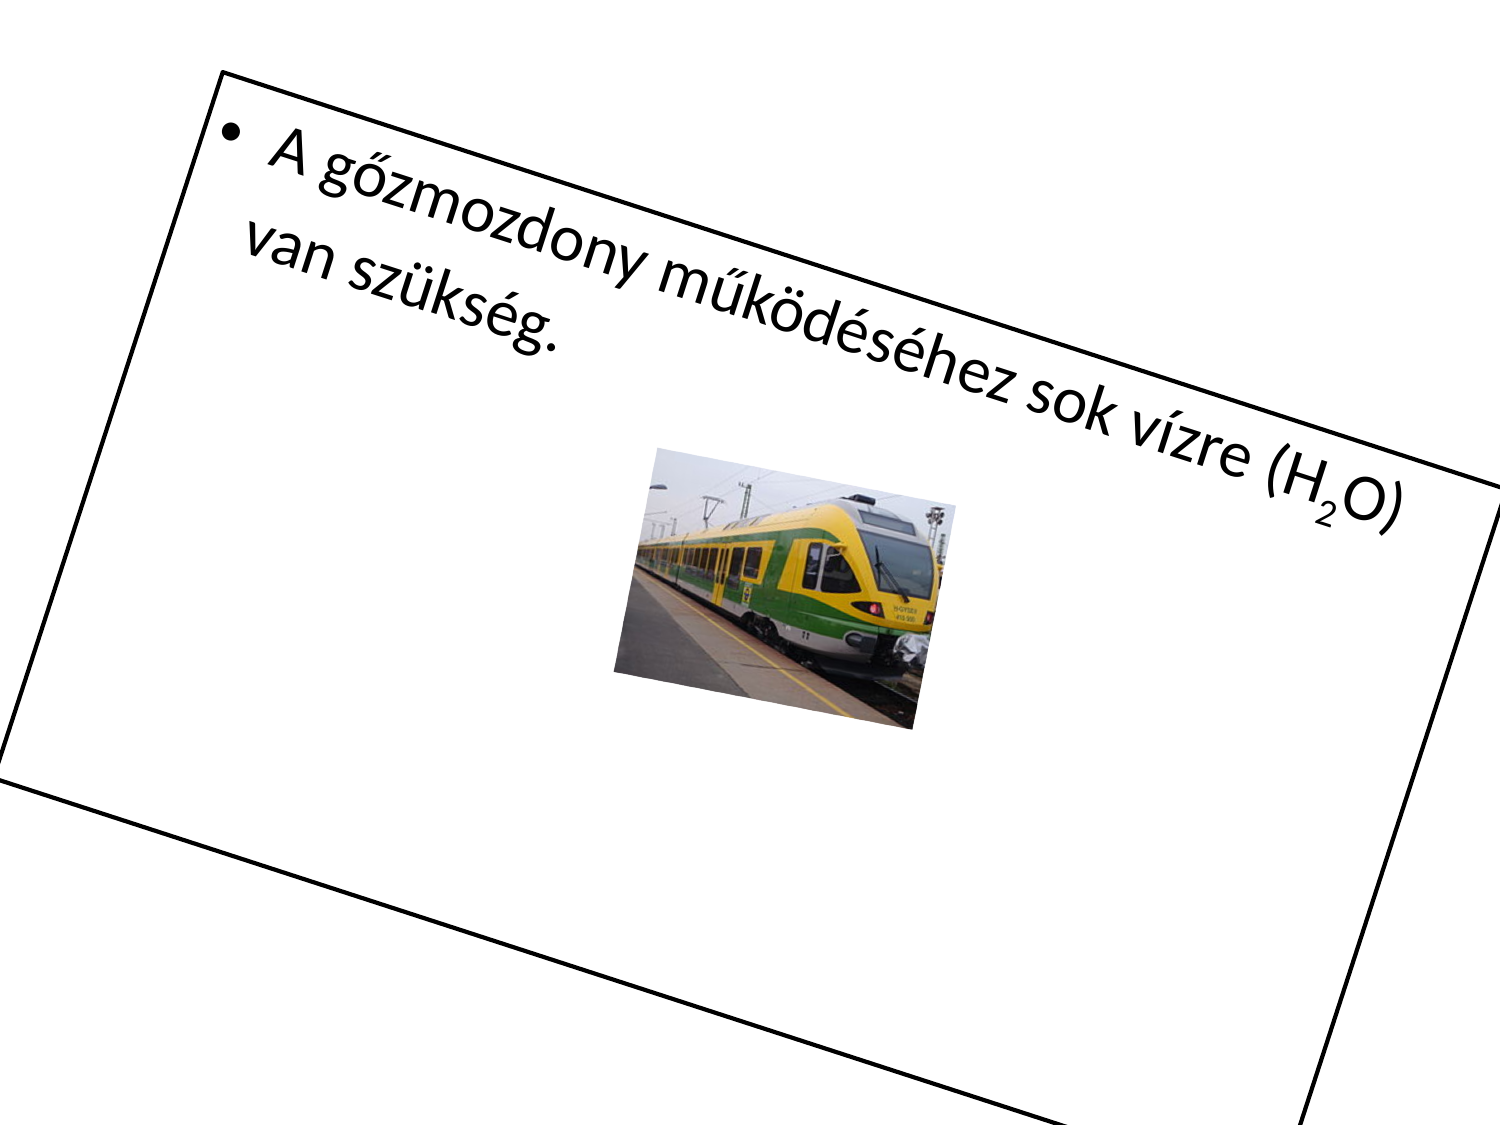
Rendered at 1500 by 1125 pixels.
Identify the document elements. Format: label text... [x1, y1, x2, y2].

list A gőzmozdony működéséhez sok vízre (H2O) van szükség. [0, 70, 1500, 1125]
picture [614, 448, 955, 729]
